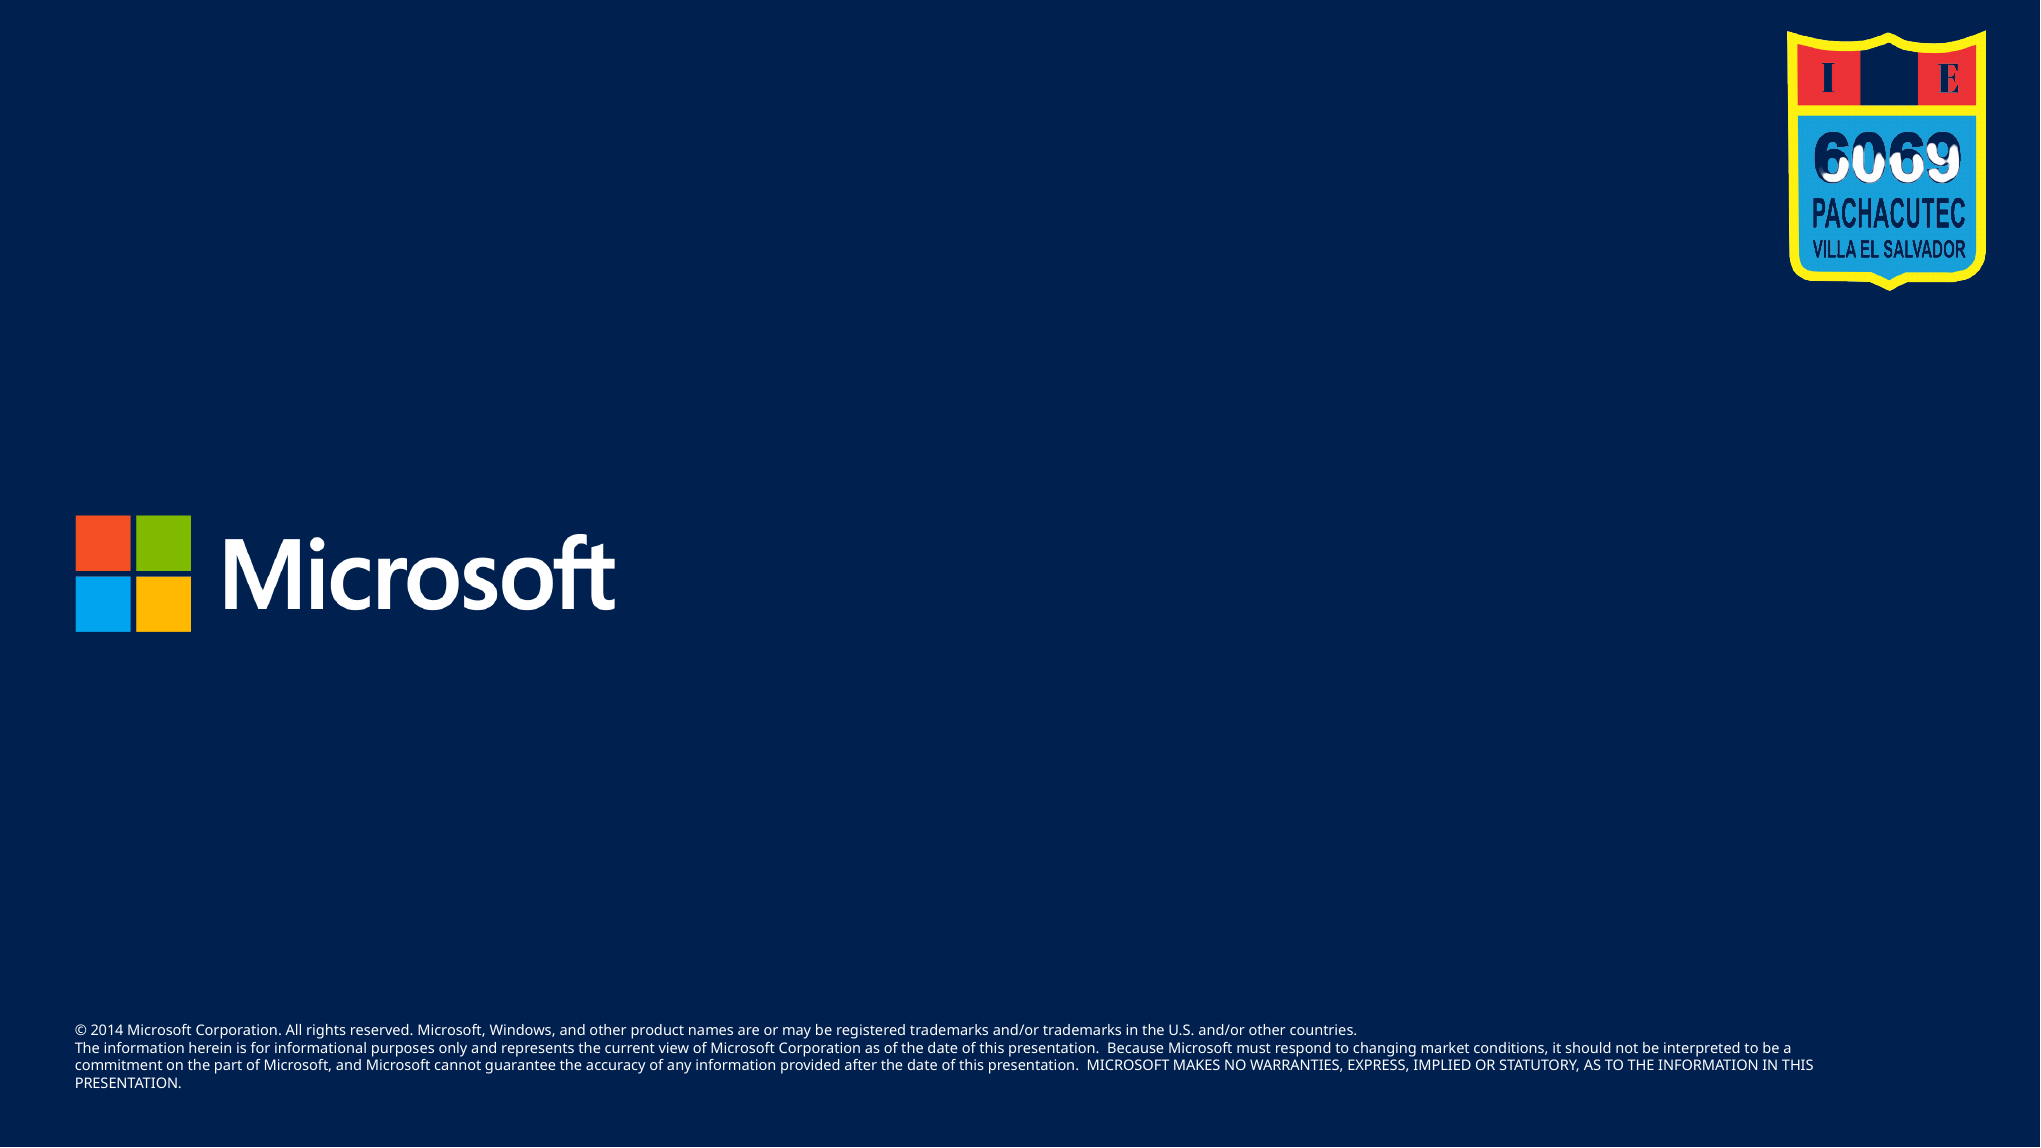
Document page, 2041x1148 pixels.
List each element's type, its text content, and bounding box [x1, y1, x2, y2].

text_box © 2014 Microsoft Corporation. All rights reserved. Microsoft, Windows, and other product names are or may be registered trademarks and/or trademarks in the U.S. and/or other countries. The information herein is for informational purposes only and represents the current view of Microsoft Corporation as of the date of this presentation. Because Microsoft must respond to changing market conditions, it should not be interpreted to be a commitment on the part of Microsoft, and Microsoft cannot guarantee the accuracy of any information provided after the date of this presentation. MICROSOFT MAKES NO WARRANTIES, EXPRESS, IMPLIED OR STATUTORY, AS TO THE INFORMATION IN THIS PRESENTATION. [44, 997, 1845, 1115]
picture [75, 515, 616, 632]
picture [1787, 30, 1986, 291]
